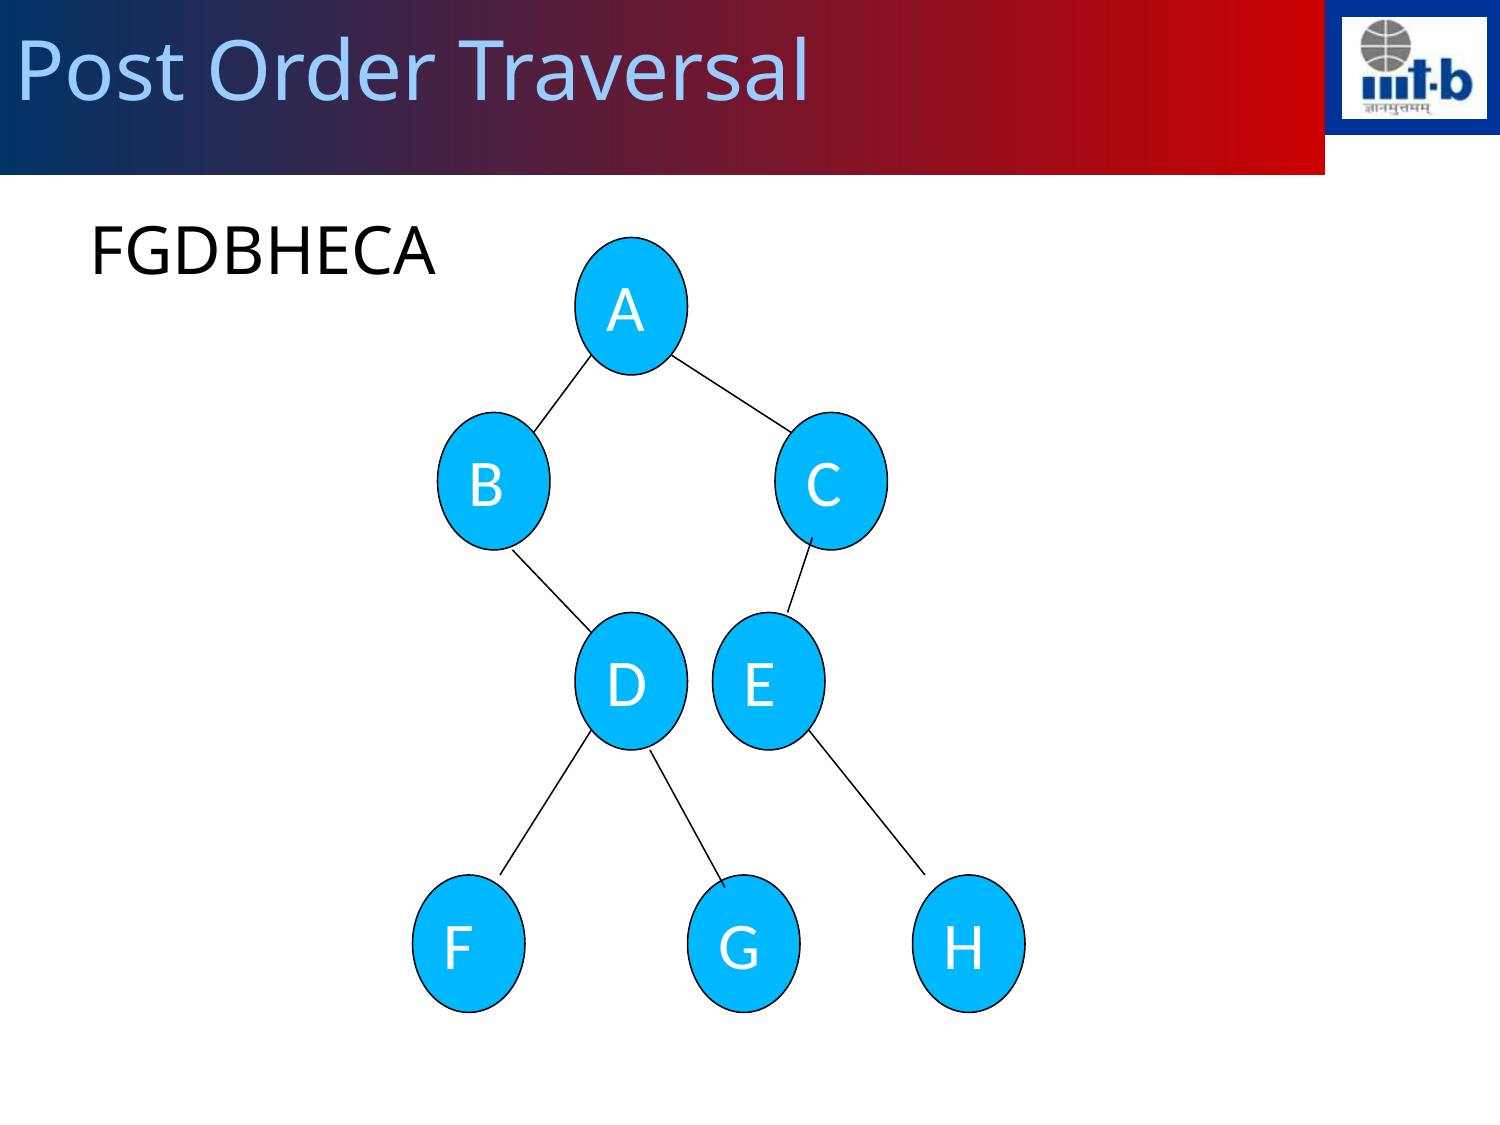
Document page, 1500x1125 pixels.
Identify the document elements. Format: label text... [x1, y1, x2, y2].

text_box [472, 756, 619, 849]
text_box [692, 333, 771, 455]
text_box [510, 551, 594, 631]
picture [1342, 17, 1487, 119]
title Post Order Traversal [0, 0, 1326, 176]
text_box G [687, 874, 801, 1013]
text_box B [437, 412, 550, 550]
text_box H [912, 874, 1026, 1013]
text_box A [575, 237, 688, 375]
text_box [523, 364, 602, 423]
list FGDBHECA [74, 199, 1425, 1005]
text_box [762, 562, 838, 588]
text_box D [575, 612, 688, 750]
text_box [793, 743, 940, 861]
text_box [618, 780, 757, 857]
text_box F [412, 874, 526, 1013]
text_box C [774, 412, 888, 550]
text_box E [712, 612, 826, 750]
